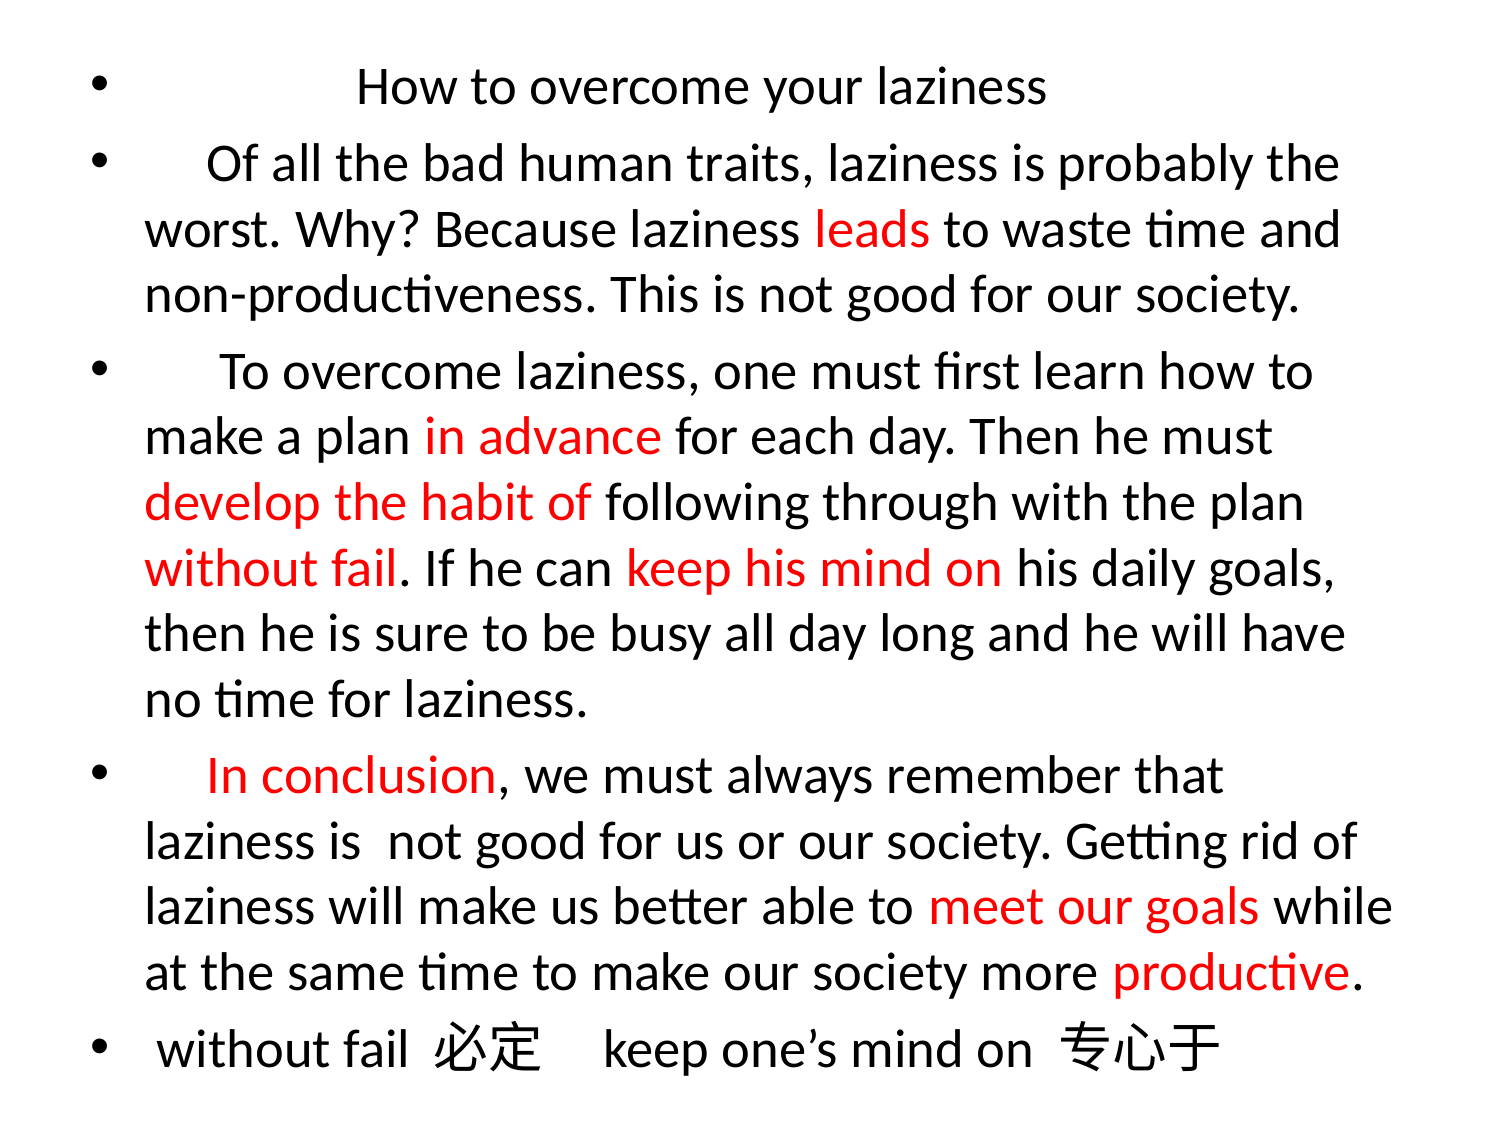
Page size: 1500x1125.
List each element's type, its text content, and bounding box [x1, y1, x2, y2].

list How to overcome your laziness Of all the bad human traits, laziness is probably the worst. Why? Because laziness leads to waste time and non-productiveness. This is not good for our society. To overcome laziness, one must first learn how to make a plan in advance for each day. Then he must develop the habit of following through with the plan without fail. If he can keep his mind on his daily goals, then he is sure to be busy all day long and he will have no time for laziness. In conclusion, we must always remember that laziness is not good for us or our society. Getting rid of laziness will make us better able to meet our goals while at the same time to make our society more productive. without fail 必定 keep one’s mind on 专心于 [75, 42, 1425, 1106]
